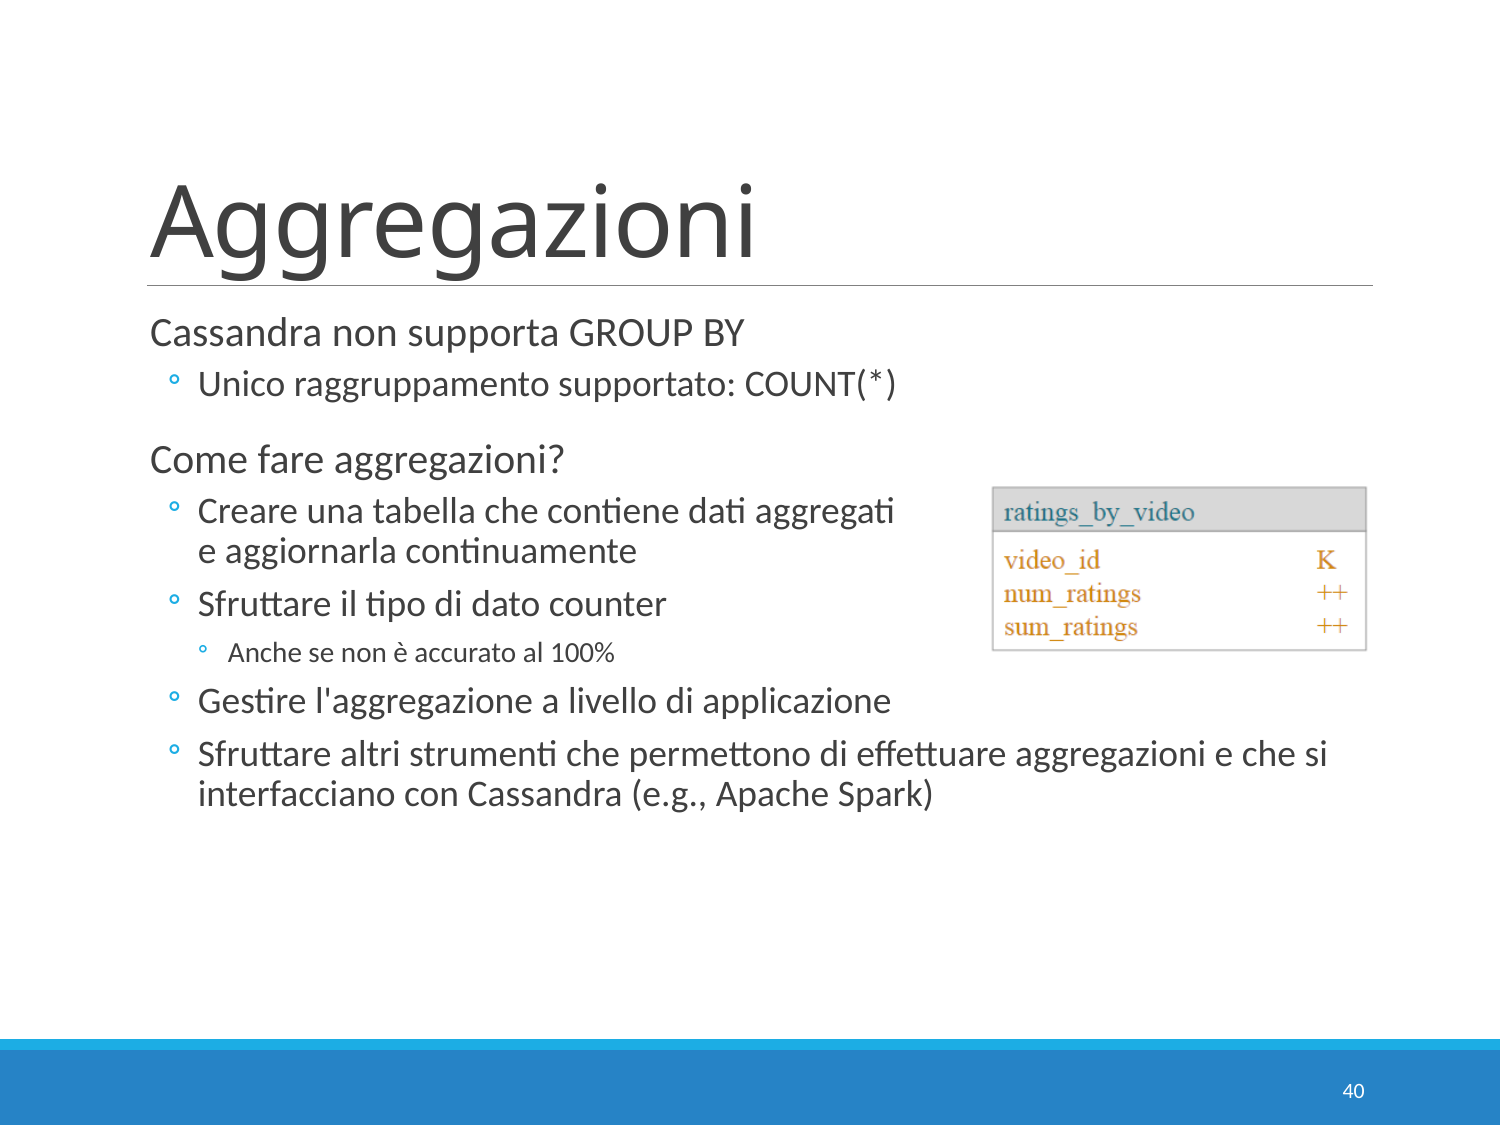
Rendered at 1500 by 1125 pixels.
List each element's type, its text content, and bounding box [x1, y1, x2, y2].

picture [986, 476, 1373, 657]
list Cassandra non supporta GROUP BY Unico raggruppamento supportato: COUNT(*) Come fare aggregazioni? Creare una tabella che contiene dati aggregati e aggiornarla continuamente Sfruttare il tipo di dato counter Anche se non è accurato al 100% Gestire l'aggregazione a livello di applicazione Sfruttare altri strumenti che permettono di effettuare aggregazioni e che si interfacciano con Cassandra (e.g., Apache Spark) [135, 302, 1373, 963]
slide_number 40 [1218, 1059, 1380, 1120]
title Aggregazioni [135, 47, 1373, 285]
